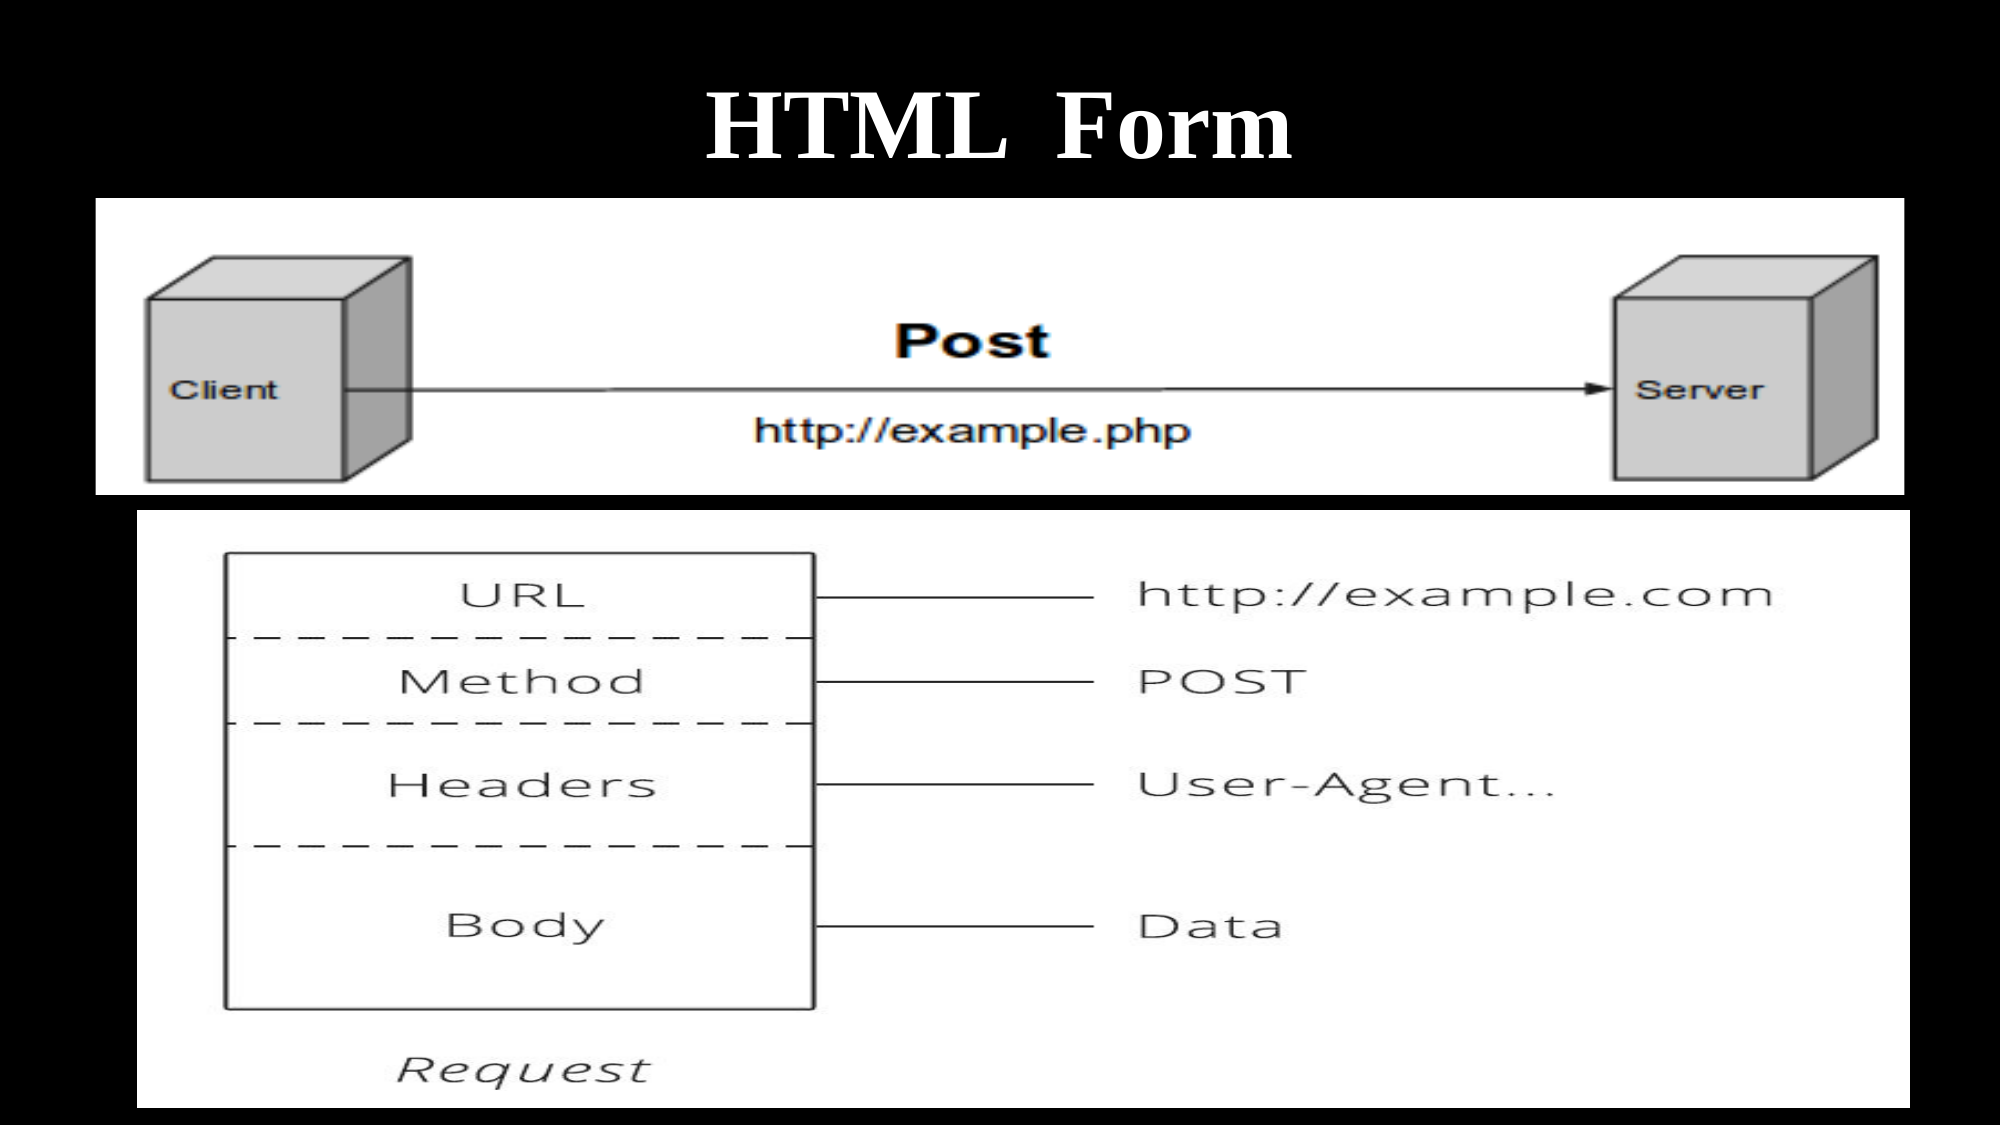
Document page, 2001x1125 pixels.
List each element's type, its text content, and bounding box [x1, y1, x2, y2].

title HTML Form [137, 17, 1863, 198]
picture [137, 510, 1910, 1108]
picture [95, 198, 1905, 495]
